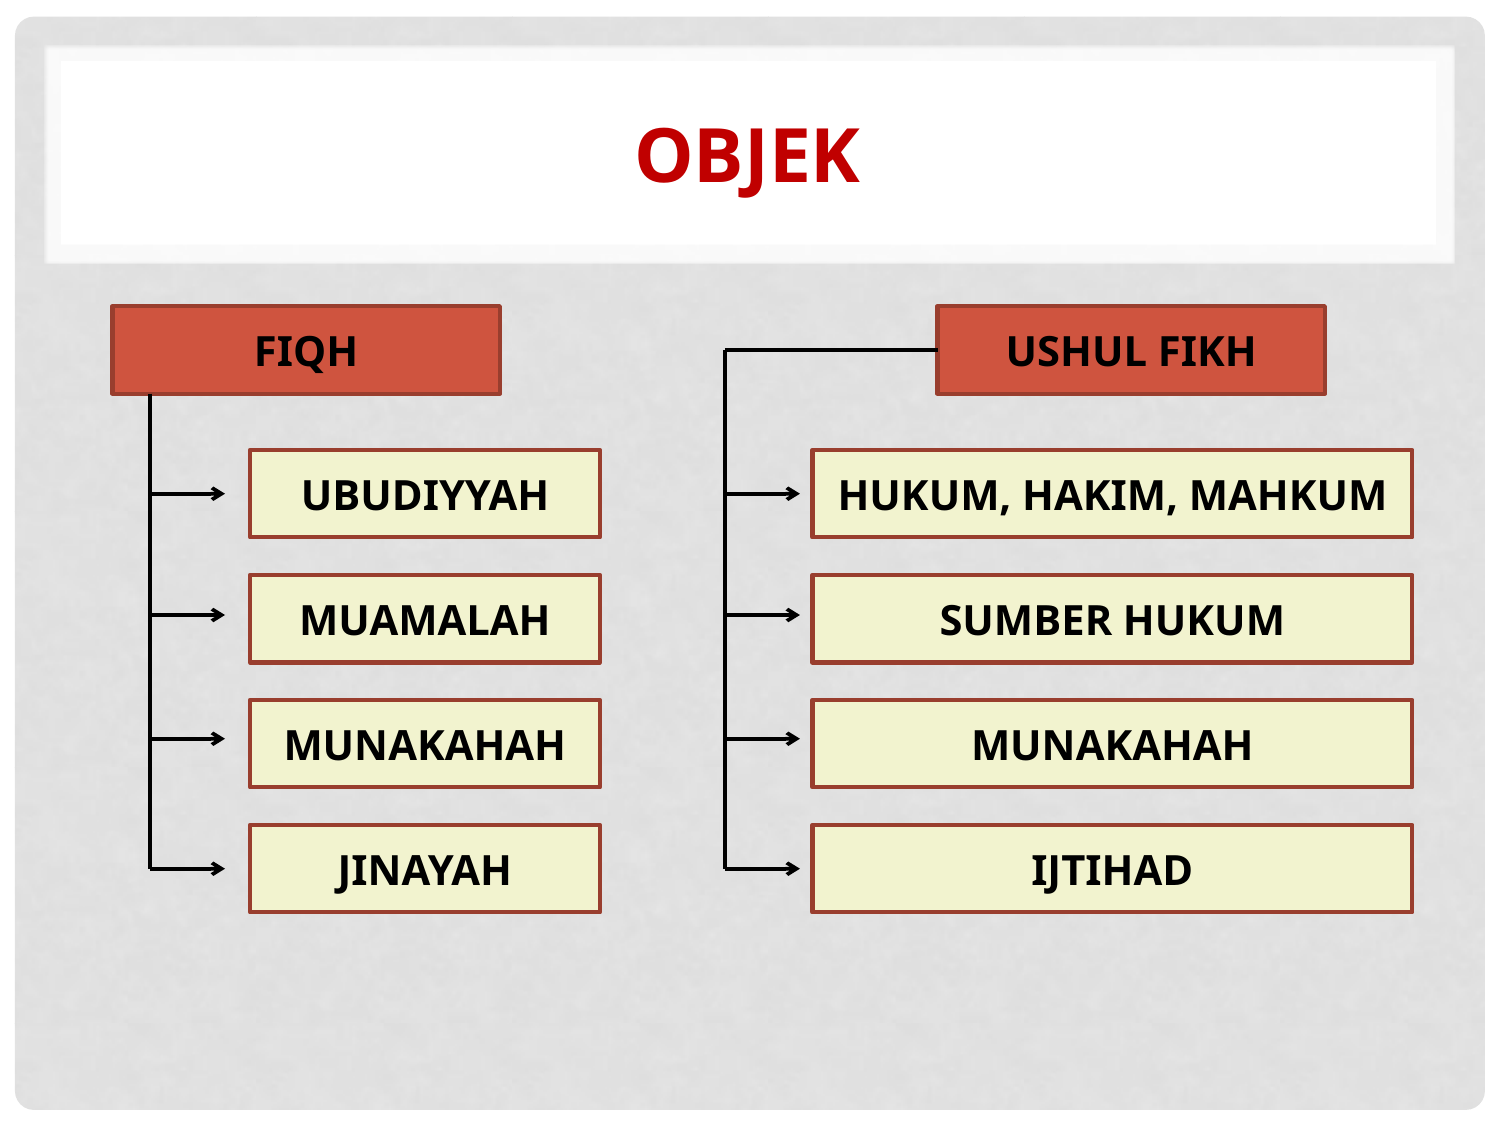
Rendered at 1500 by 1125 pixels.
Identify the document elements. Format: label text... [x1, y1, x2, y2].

text_box UBUDIYYAH [248, 448, 602, 539]
text_box MUAMALAH [248, 573, 602, 665]
text_box MUNAKAHAH [248, 698, 602, 789]
title objek [69, 66, 1425, 238]
text_box MUNAKAHAH [810, 698, 1414, 789]
text_box USHUL FIKH [935, 304, 1327, 396]
text_box SUMBER HUKUM [810, 573, 1414, 665]
text_box HUKUM, HAKIM, MAHKUM [810, 448, 1414, 539]
text_box JINAYAH [248, 823, 602, 914]
text_box IJTIHAD [810, 823, 1414, 914]
text_box FIQH [110, 304, 502, 396]
